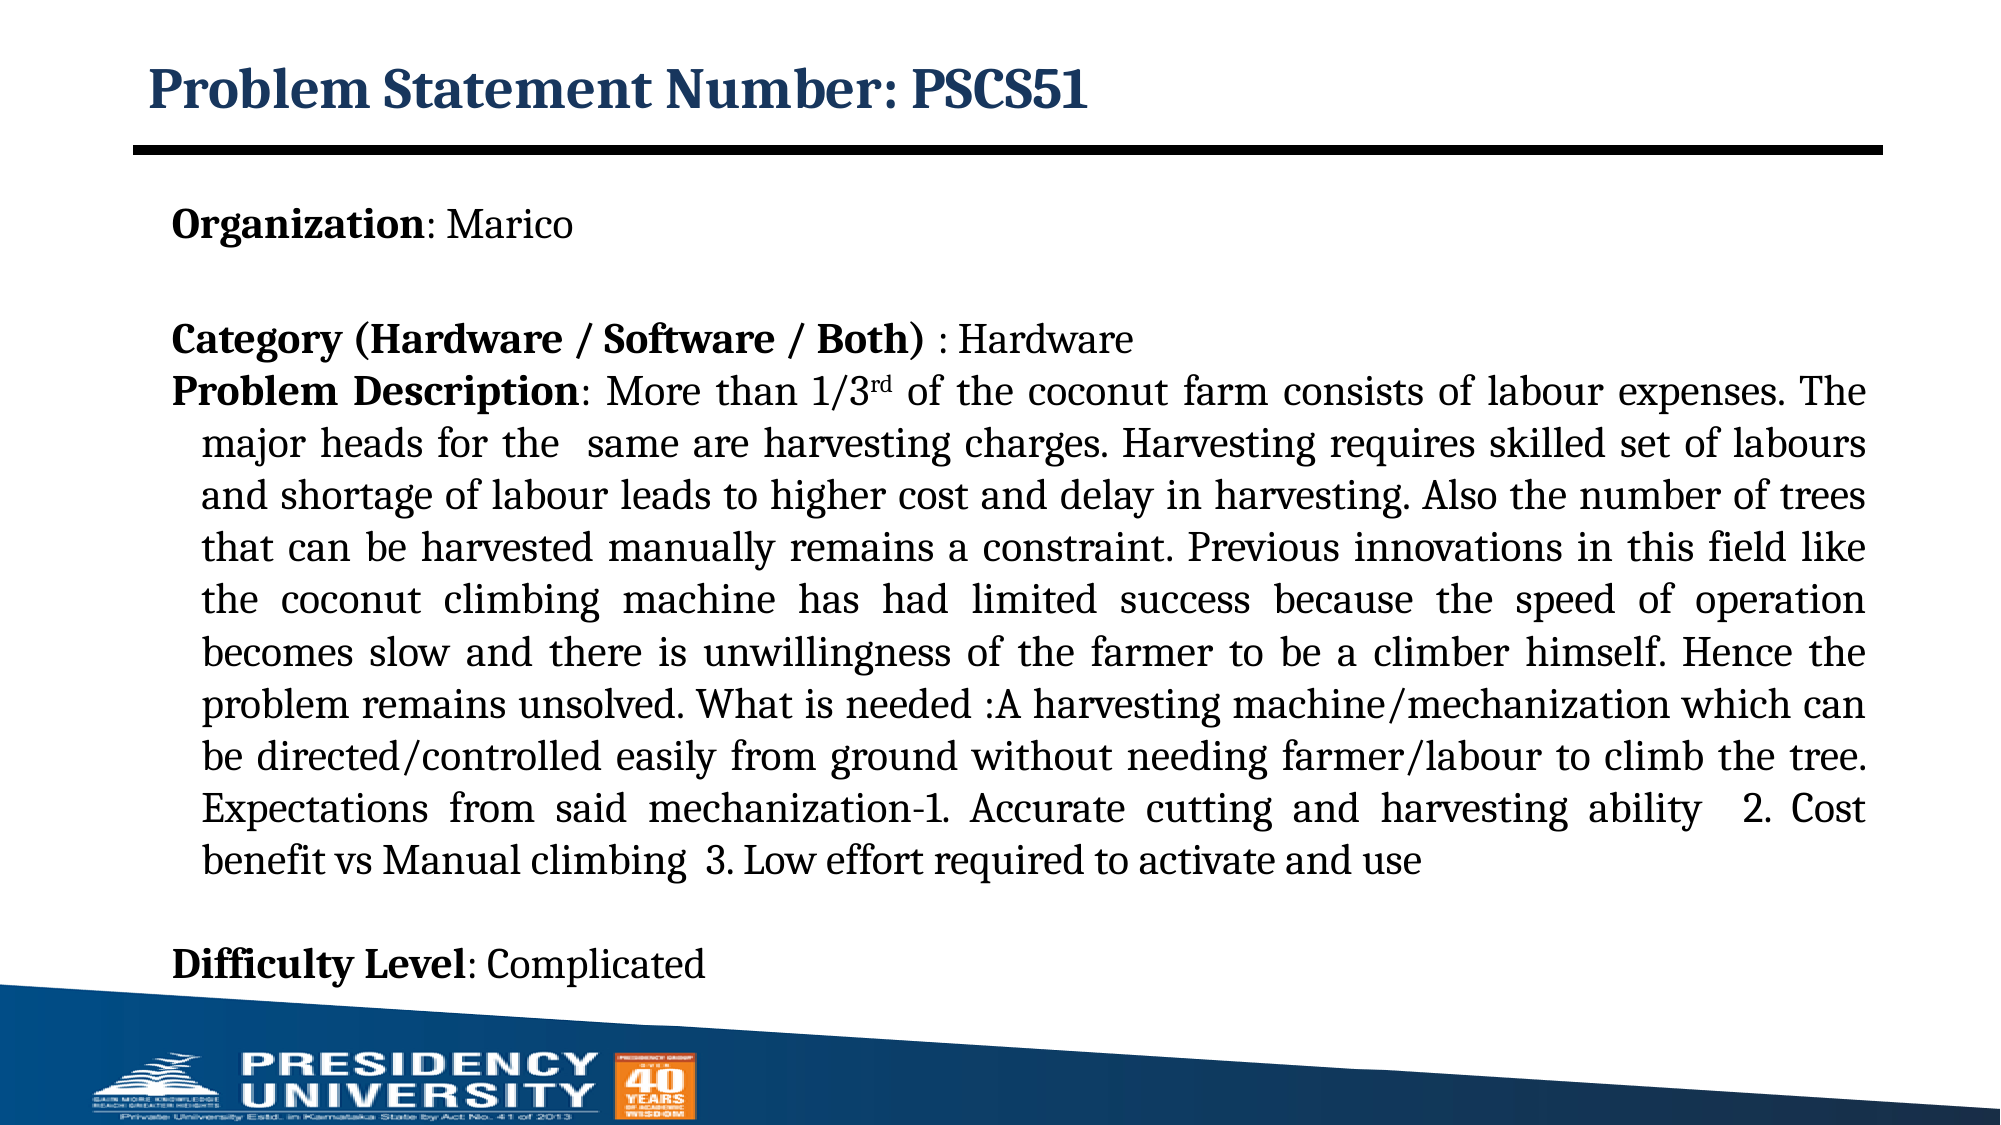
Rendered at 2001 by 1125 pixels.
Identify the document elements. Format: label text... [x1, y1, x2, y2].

list Organization: Marico Category (Hardware / Software / Both) : Hardware Problem Description: More than 1/3rd of the coconut farm consists of labour expenses. The major heads for the same are harvesting charges. Harvesting requires skilled set of labours and shortage of labour leads to higher cost and delay in harvesting. Also the number of trees that can be harvested manually remains a constraint. Previous innovations in this field like the coconut climbing machine has had limited success because the speed of operation becomes slow and there is unwillingness of the farmer to be a climber himself. Hence the problem remains unsolved. What is needed :A harvesting machine/mechanization which can be directed/controlled easily from ground without needing farmer/labour to climb the tree. Expectations from said mechanization-1. Accurate cutting and harvesting ability 2. Cost benefit vs Manual climbing 3. Low effort required to activate and use Difficulty Level: Complicated [133, 187, 1884, 1000]
picture [0, 982, 2000, 1125]
title Problem Statement Number: PSCS51 [133, 45, 1884, 125]
